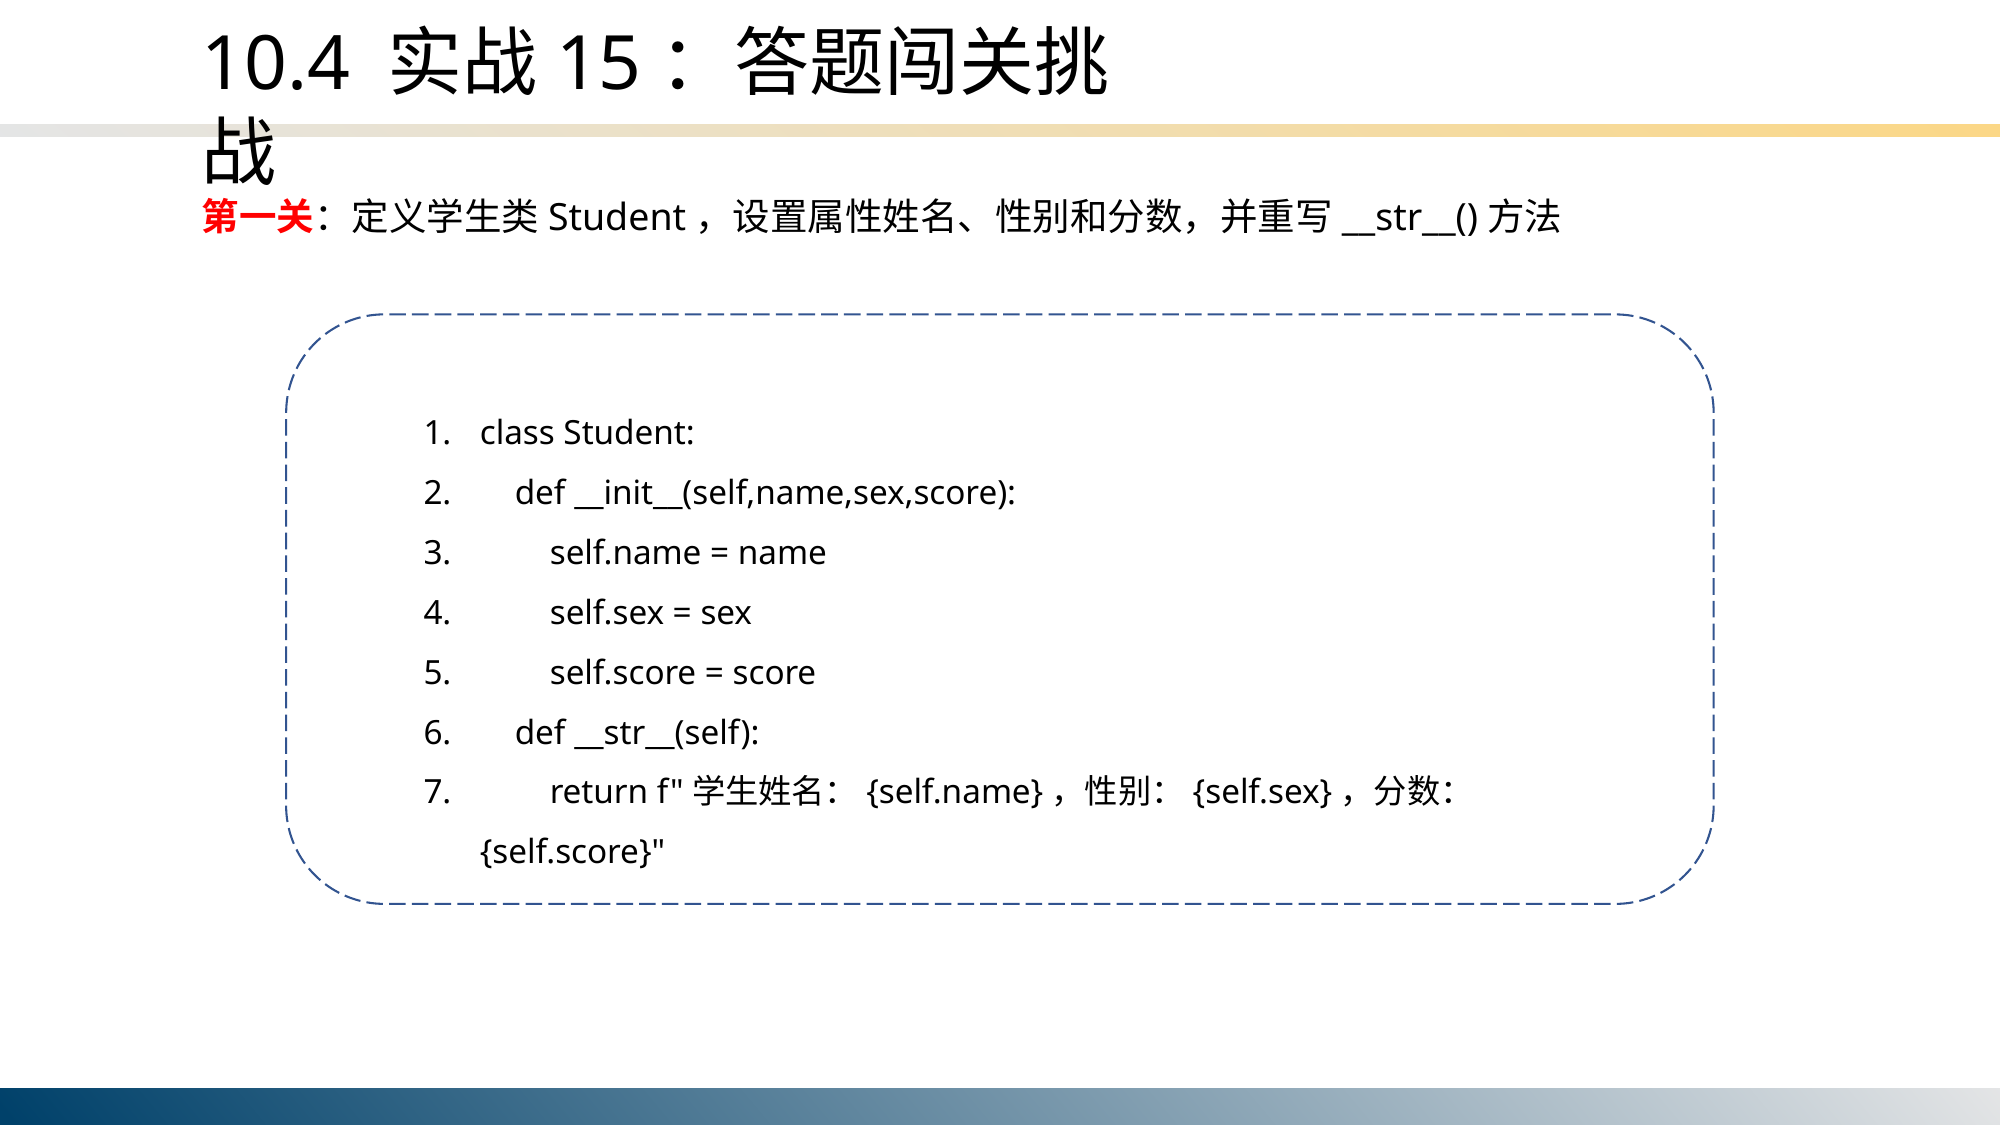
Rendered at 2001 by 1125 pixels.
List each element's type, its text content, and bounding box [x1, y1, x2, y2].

text_box 第一关：定义学生类Student，设置属性姓名、性别和分数，并重写__str__()方法 [186, 162, 1954, 246]
text_box [285, 313, 1715, 905]
text_box 10.4 实战15：答题闯关挑战 [186, 7, 1188, 162]
